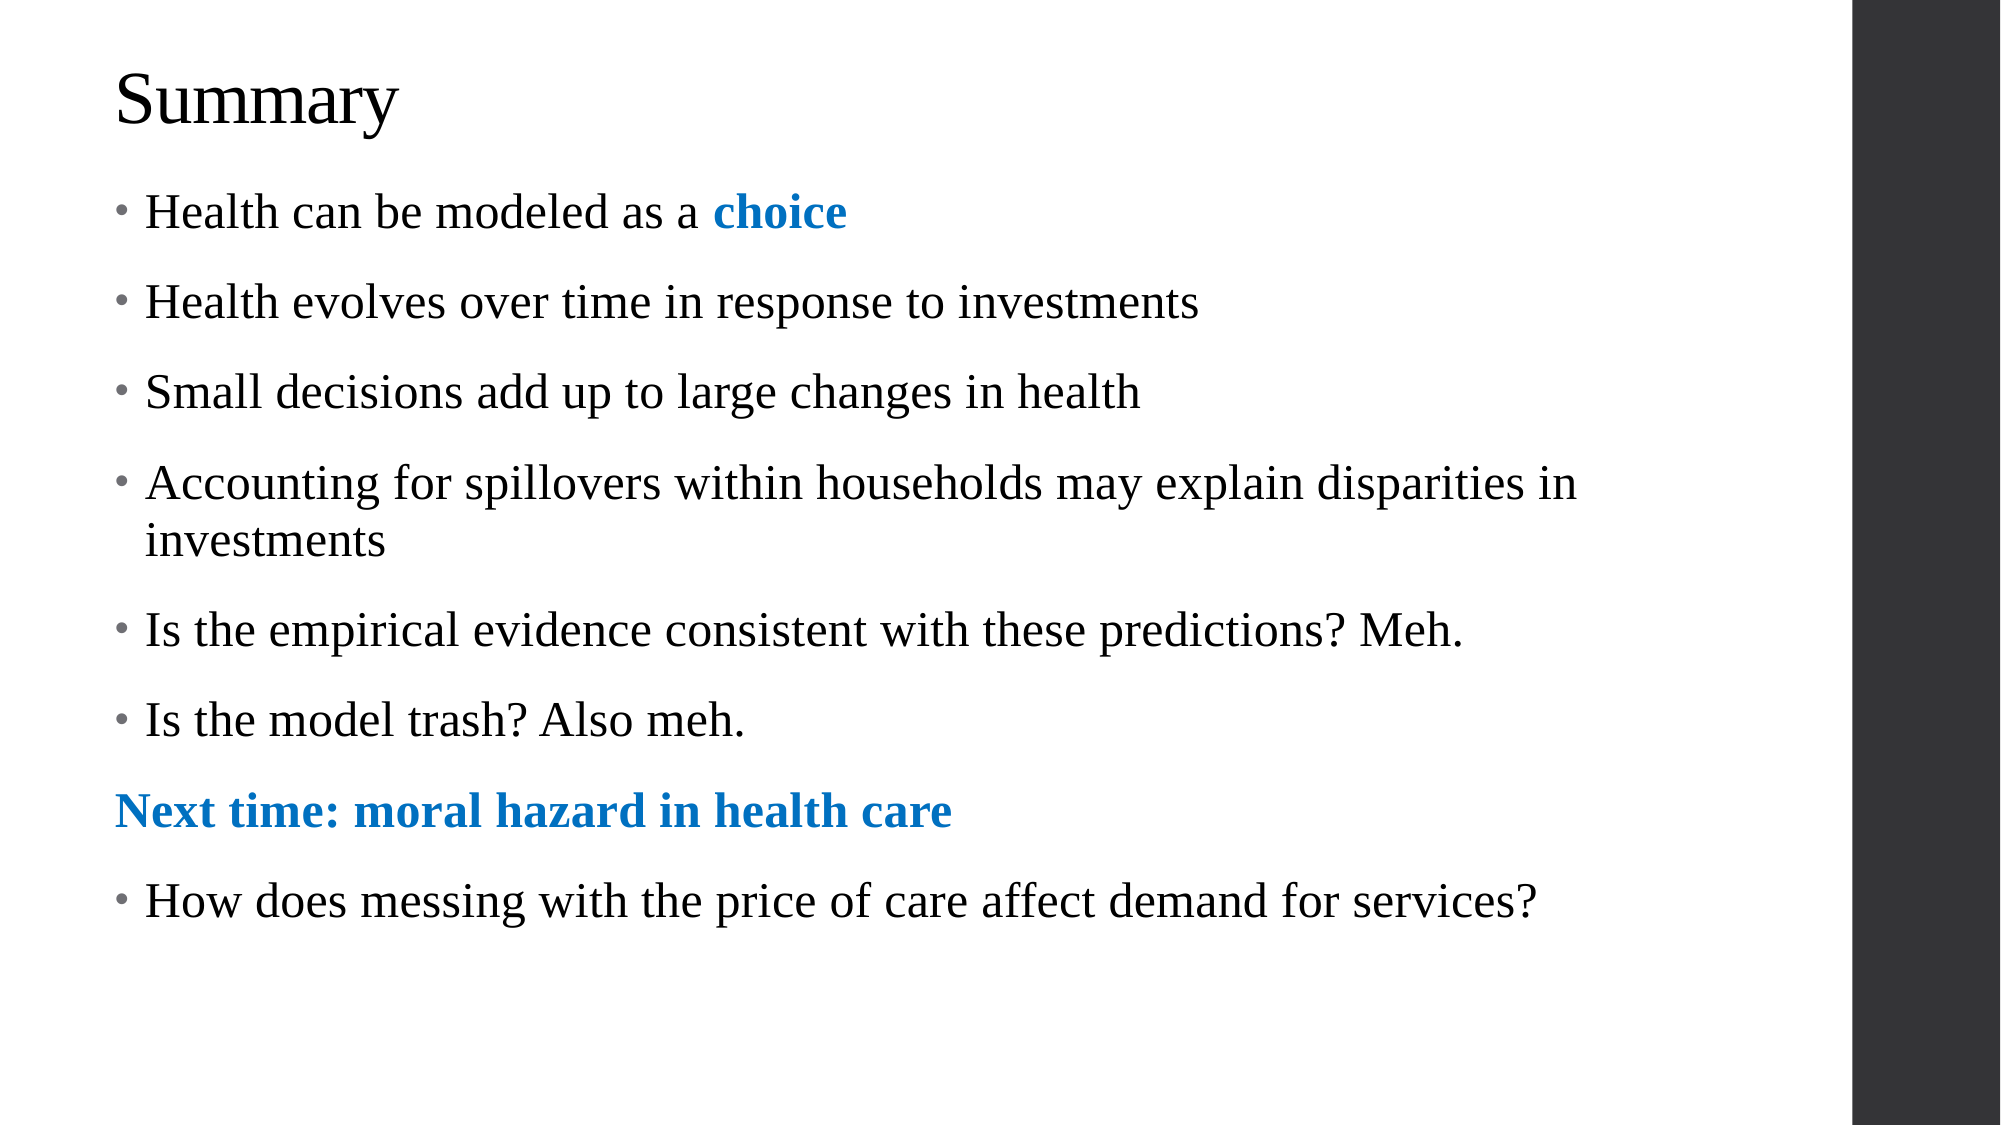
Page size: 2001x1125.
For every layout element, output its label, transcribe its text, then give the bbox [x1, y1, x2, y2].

title Summary [99, 44, 1813, 148]
list Health can be modeled as a choice Health evolves over time in response to investments Small decisions add up to large changes in health Accounting for spillovers within households may explain disparities in investments Is the empirical evidence consistent with these predictions? Meh. Is the model trash? Also meh. Next time: moral hazard in health care How does messing with the price of care affect demand for services? [99, 174, 1813, 1019]
